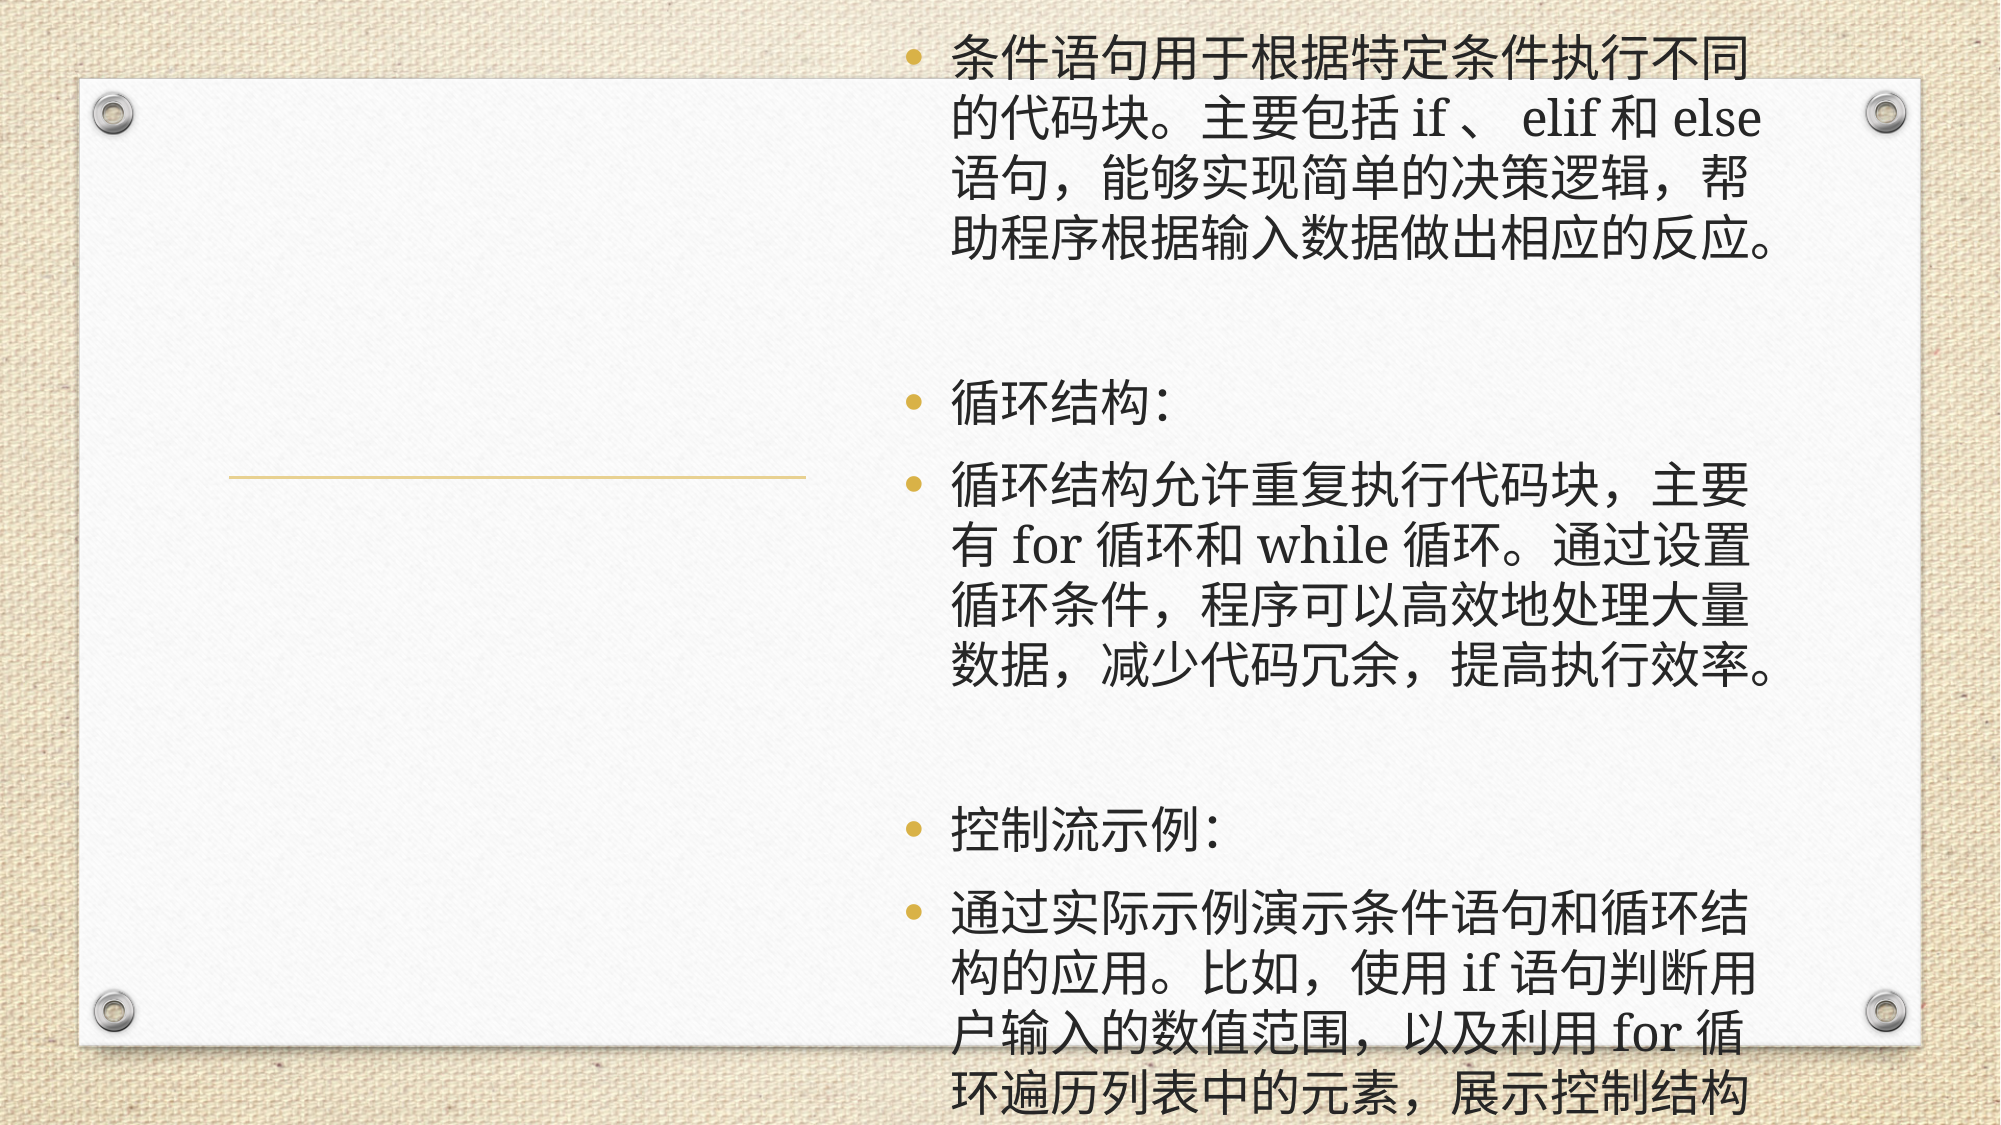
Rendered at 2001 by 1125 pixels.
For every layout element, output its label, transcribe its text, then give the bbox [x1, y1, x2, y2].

picture [0, 0, 2001, 1125]
list 条件语句： 条件语句用于根据特定条件执行不同的代码块。主要包括if、elif和else语句，能够实现简单的决策逻辑，帮助程序根据输入数据做出相应的反应。 循环结构： 循环结构允许重复执行代码块，主要有for循环和while循环。通过设置循环条件，程序可以高效地处理大量数据，减少代码冗余，提高执行效率。 控制流示例： 通过实际示例演示条件语句和循环结构的应用。比如，使用if语句判断用户输入的数值范围，以及利用for循环遍历列表中的元素，展示控制结构的实际效果。 [888, 161, 1787, 964]
